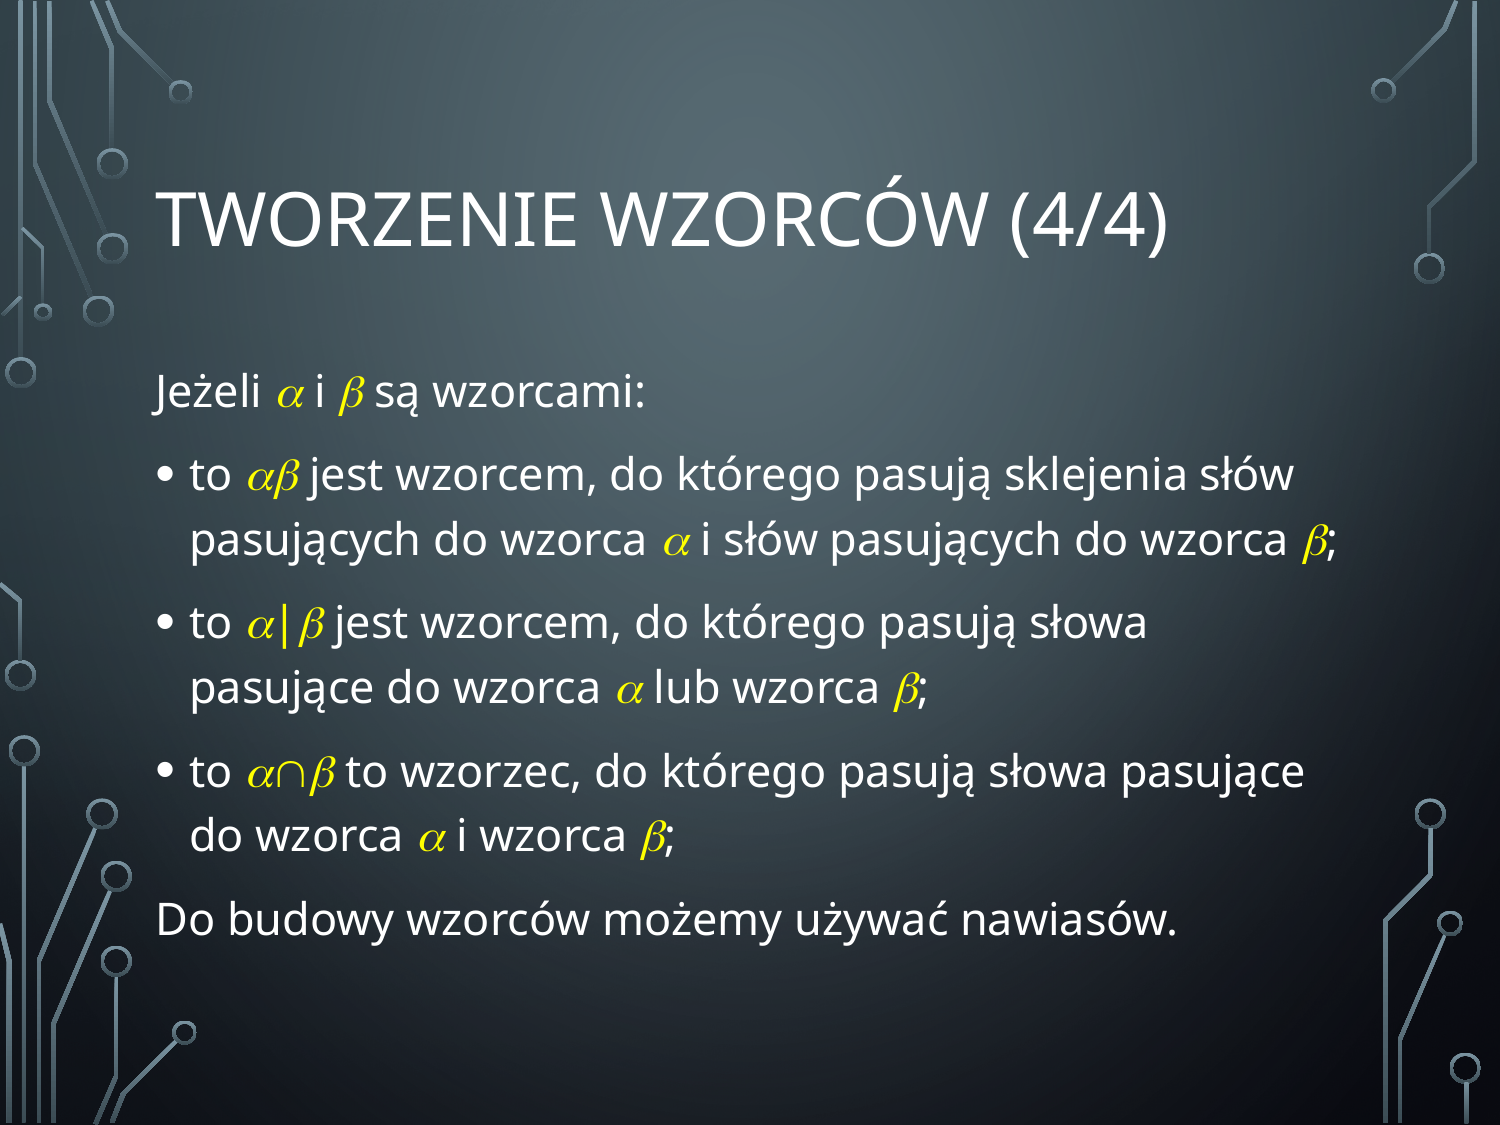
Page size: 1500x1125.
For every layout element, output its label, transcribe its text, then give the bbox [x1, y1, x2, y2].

list Jeżeli  i  są wzorcami: to  jest wzorcem, do którego pasują sklejenia słów pasujących do wzorca  i słów pasujących do wzorca ; to | jest wzorcem, do którego pasują słowa pasujące do wzorca  lub wzorca ; to  to wzorzec, do którego pasują słowa pasujące do wzorca  i wzorca ; Do budowy wzorców możemy używać nawiasów. [140, 343, 1360, 1005]
title Tworzenie wzorców (4/4) [140, 101, 1360, 343]
